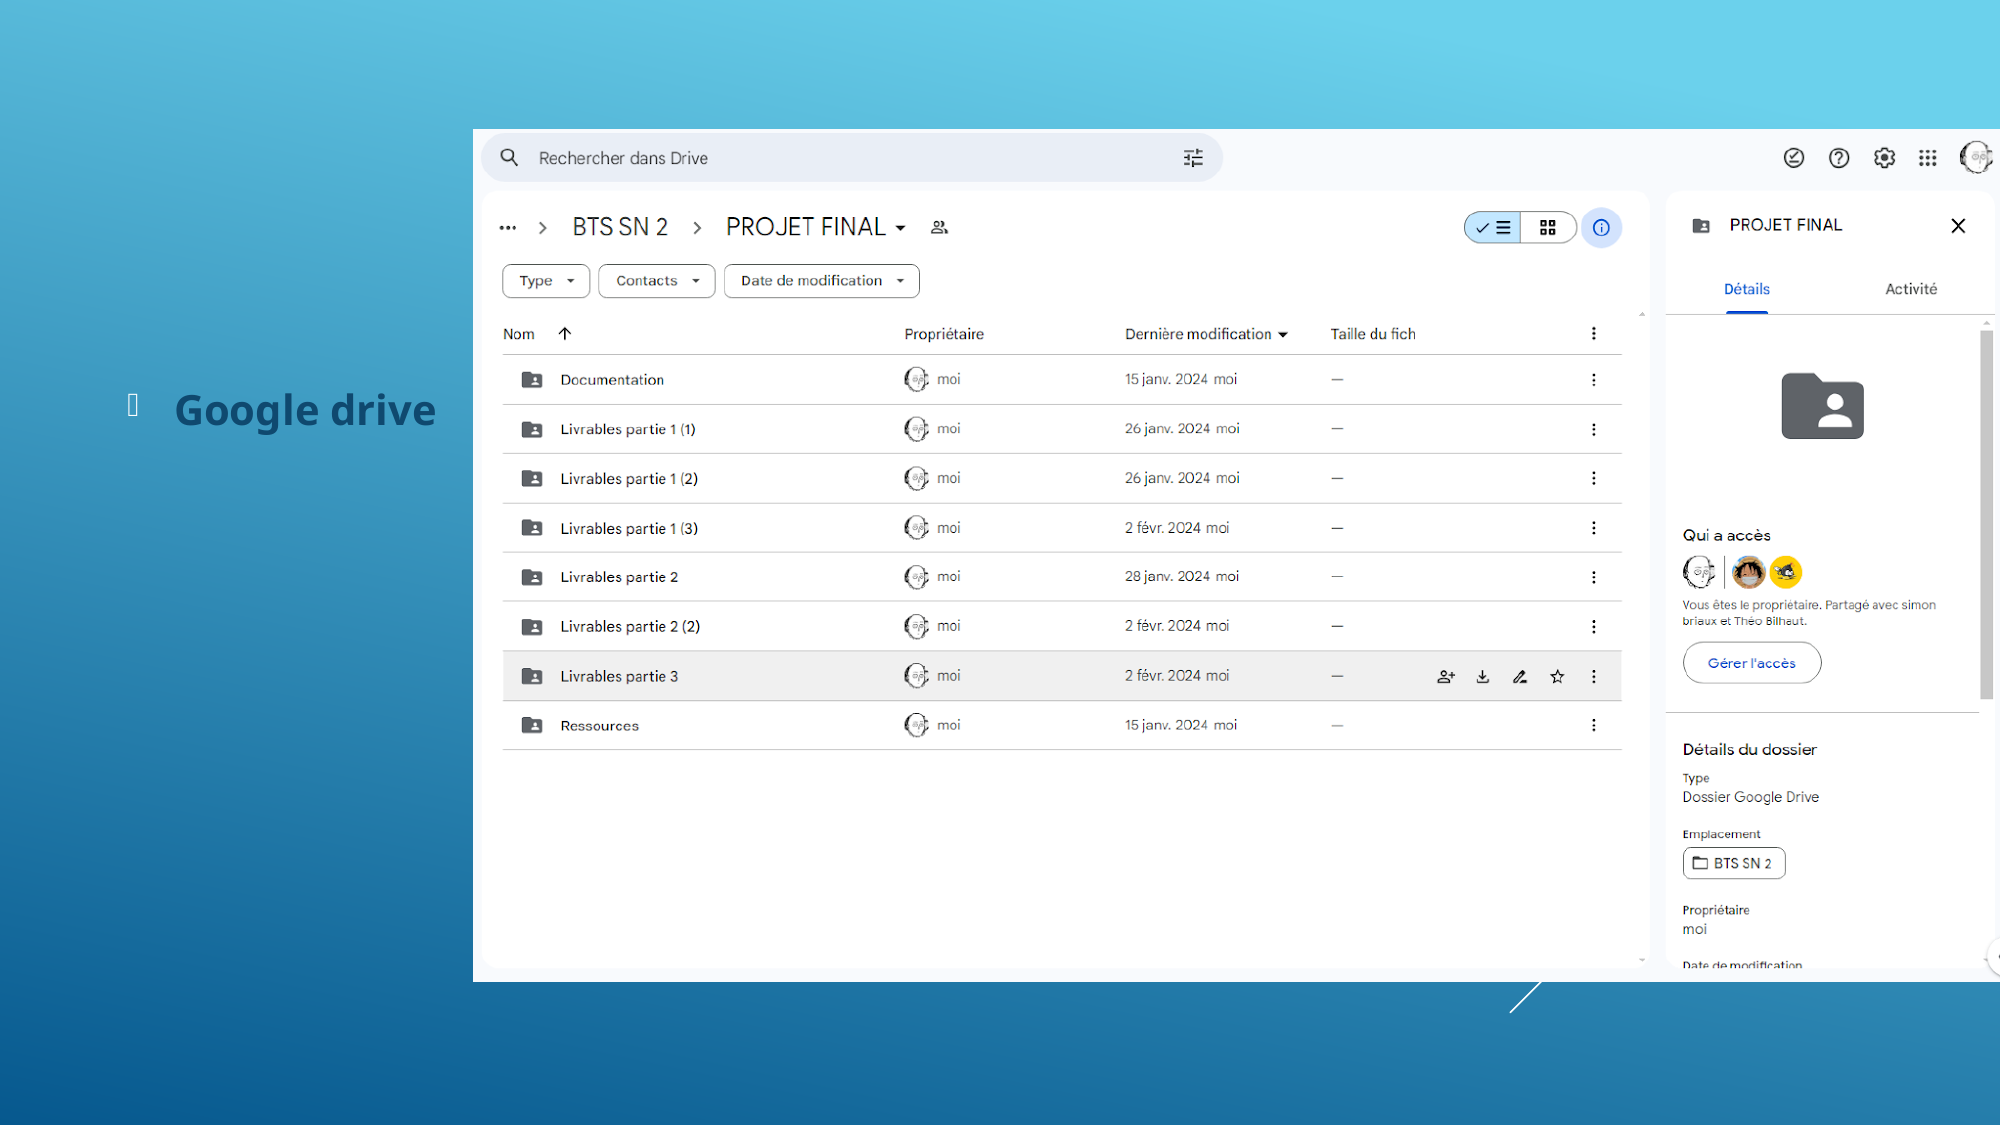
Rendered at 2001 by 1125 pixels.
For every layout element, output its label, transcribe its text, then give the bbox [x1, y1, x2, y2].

list Google drive [112, 112, 1513, 706]
picture [473, 129, 2000, 982]
